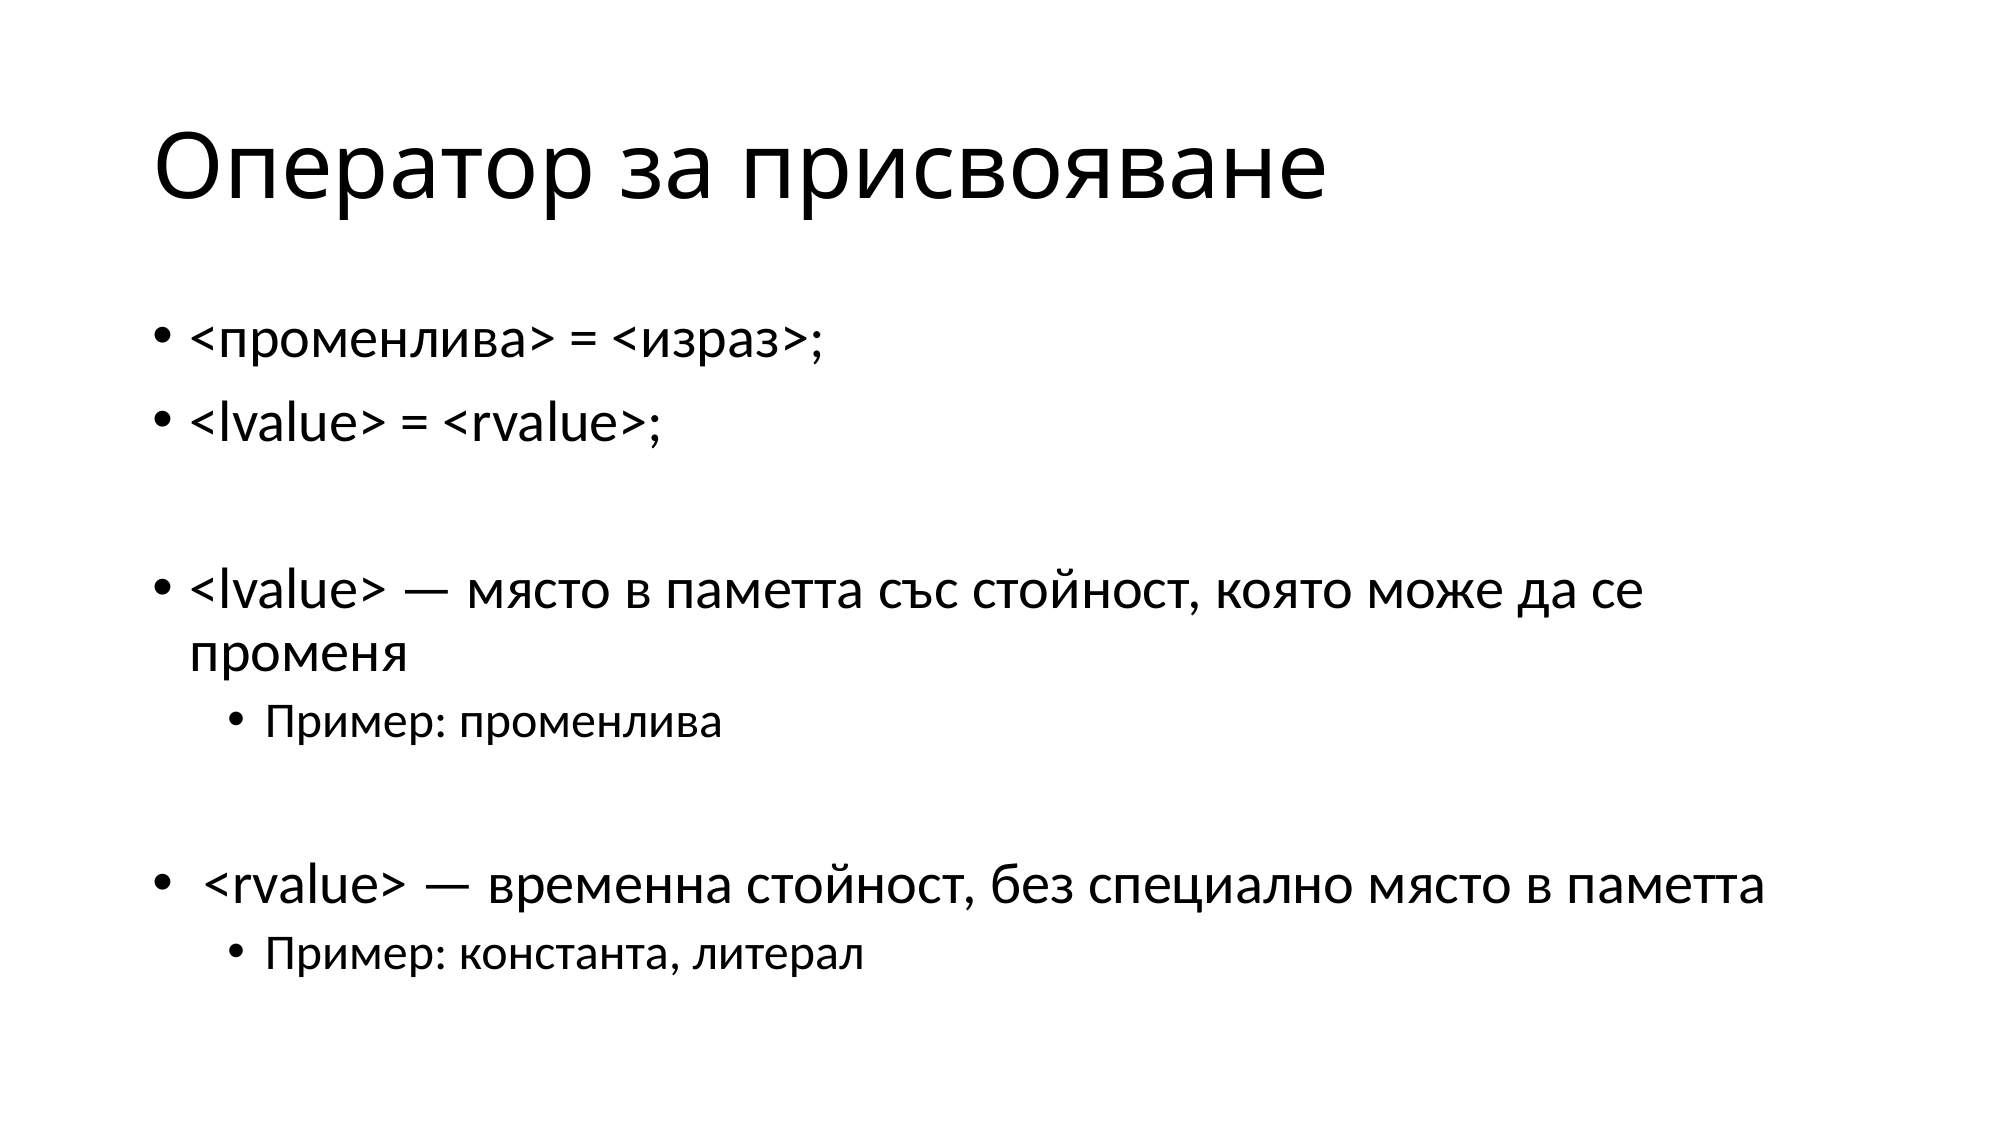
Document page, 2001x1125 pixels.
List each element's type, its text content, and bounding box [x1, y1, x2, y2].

list <променлива> = <израз>; <lvalue> = <rvalue>; <lvalue> — място в паметта със стойност, която може да се променя Пример: променлива <rvalue> — временна стойност, без специално място в паметта Пример: константа, литерал [137, 299, 1863, 1014]
title Оператор за присвояване [137, 59, 1863, 278]
